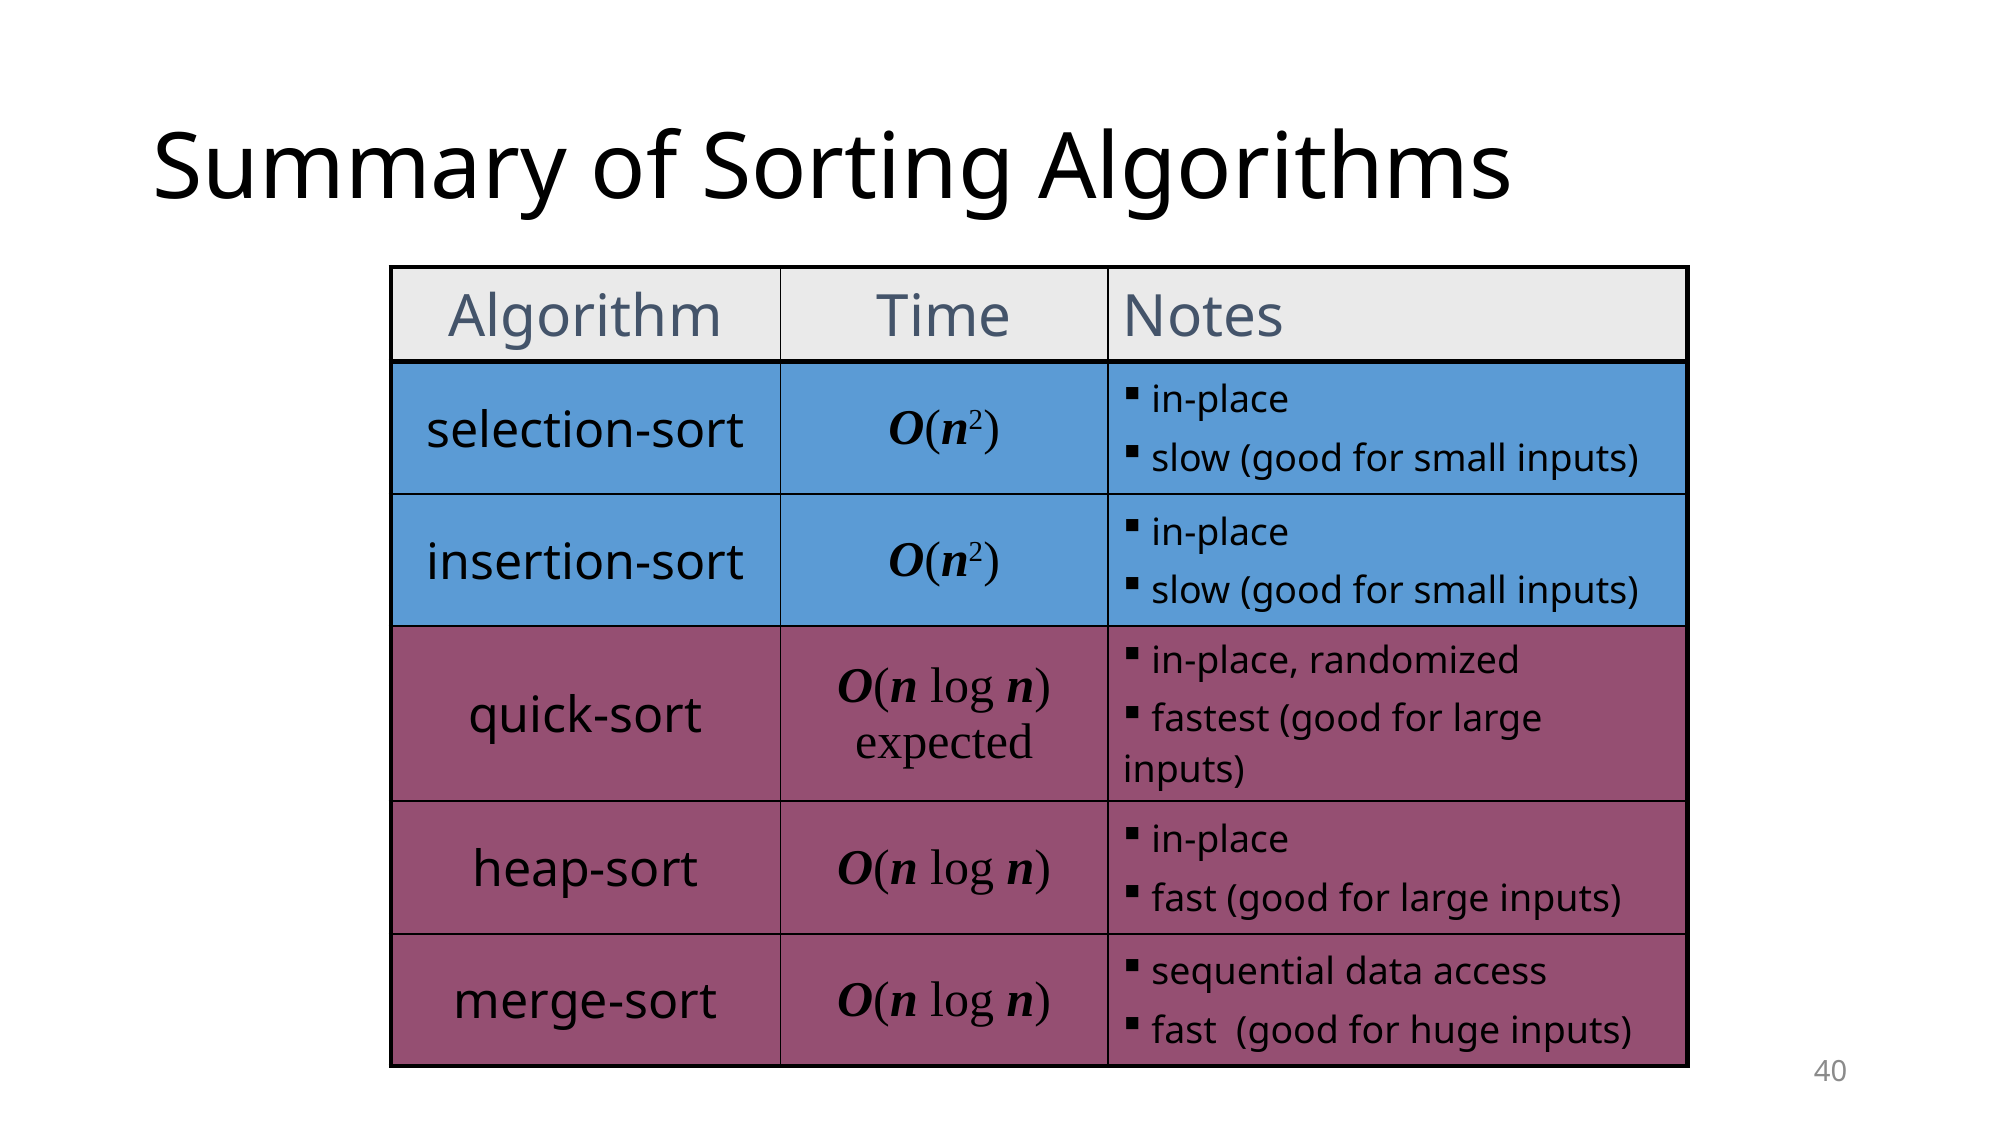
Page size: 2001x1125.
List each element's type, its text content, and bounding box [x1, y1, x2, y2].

table_cell O(n2) [781, 495, 1107, 625]
table_cell O(n log n) [781, 802, 1107, 933]
table_cell in-place fast (good for large inputs) [1109, 802, 1685, 933]
table_header Notes [1109, 269, 1685, 359]
table_cell selection-sort [393, 364, 780, 493]
table_cell merge-sort [393, 935, 780, 1064]
table_cell O(n2) [781, 364, 1107, 493]
table_cell O(n log n) [781, 935, 1107, 1064]
table_cell in-place slow (good for small inputs) [1109, 495, 1685, 625]
table_cell quick-sort [393, 627, 780, 800]
table_cell sequential data access fast (good for huge inputs) [1109, 935, 1685, 1064]
slide_number 40 [1412, 1042, 1863, 1103]
table_cell in-place, randomized fastest (good for large inputs) [1109, 627, 1685, 800]
table_cell heap-sort [393, 802, 780, 933]
table_header Time [781, 269, 1107, 359]
title Summary of Sorting Algorithms [137, 59, 1863, 278]
table_cell insertion-sort [393, 495, 780, 625]
table_cell O(n log n) expected [781, 627, 1107, 800]
table_cell in-place slow (good for small inputs) [1109, 364, 1685, 493]
table_header Algorithm [393, 269, 780, 359]
